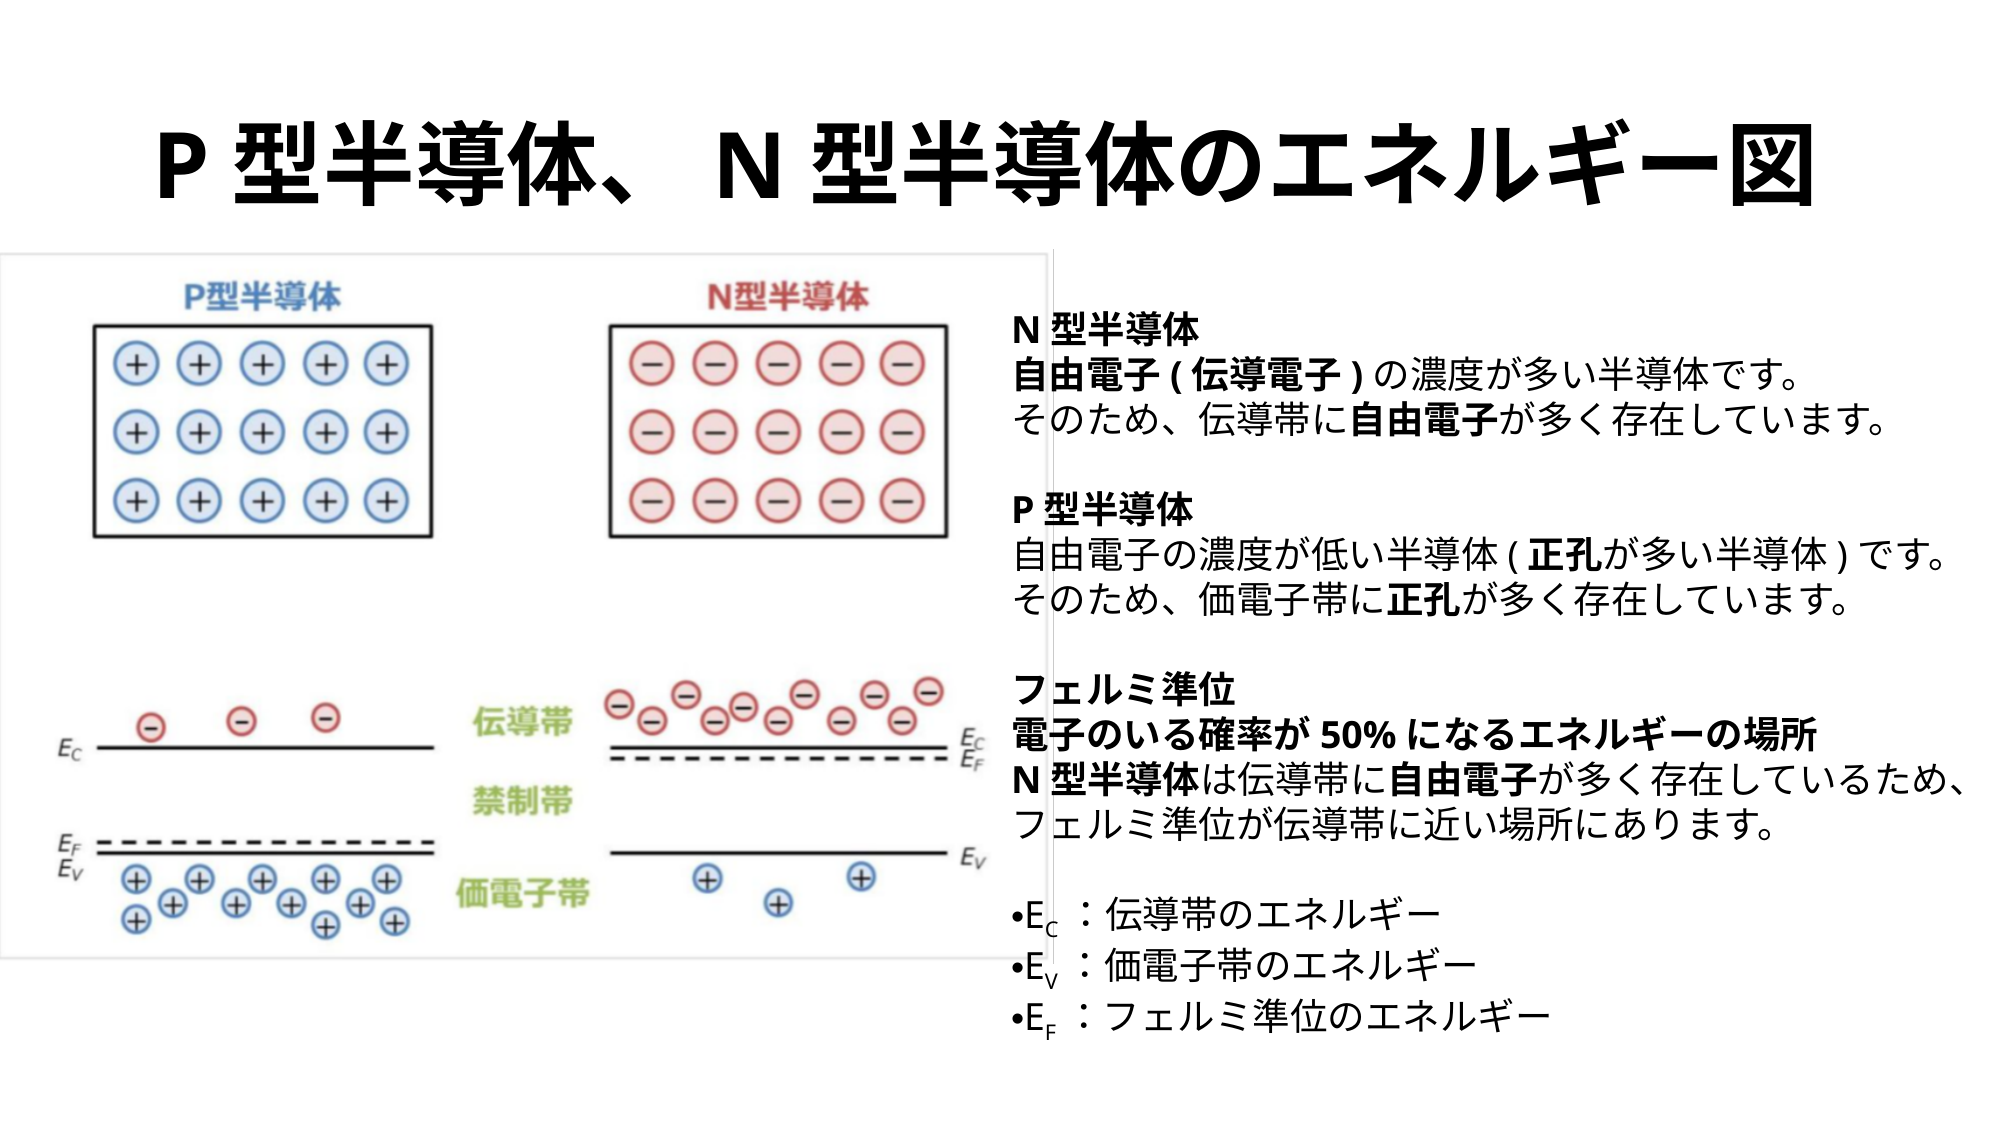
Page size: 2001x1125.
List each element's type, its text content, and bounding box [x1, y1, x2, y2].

title P型半導体、N型半導体のエネルギー図 [137, 59, 1863, 278]
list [0, 249, 1055, 964]
text_box N型半導体 自由電子(伝導電子)の濃度が多い半導体です。 そのため、伝導帯に自由電子が多く存在しています。 P型半導体 自由電子の濃度が低い半導体(正孔が多い半導体)です。 そのため、価電子帯に正孔が多く存在しています。 フェルミ準位 電子のいる確率が50%になるエネルギーの場所 N型半導体は伝導帯に自由電子が多く存在しているため、 フェルミ準位が伝導帯に近い場所にあります。 EC：伝導帯のエネルギー EV：価電子帯のエネルギー EF：フェルミ準位のエネルギー [996, 298, 2000, 1097]
